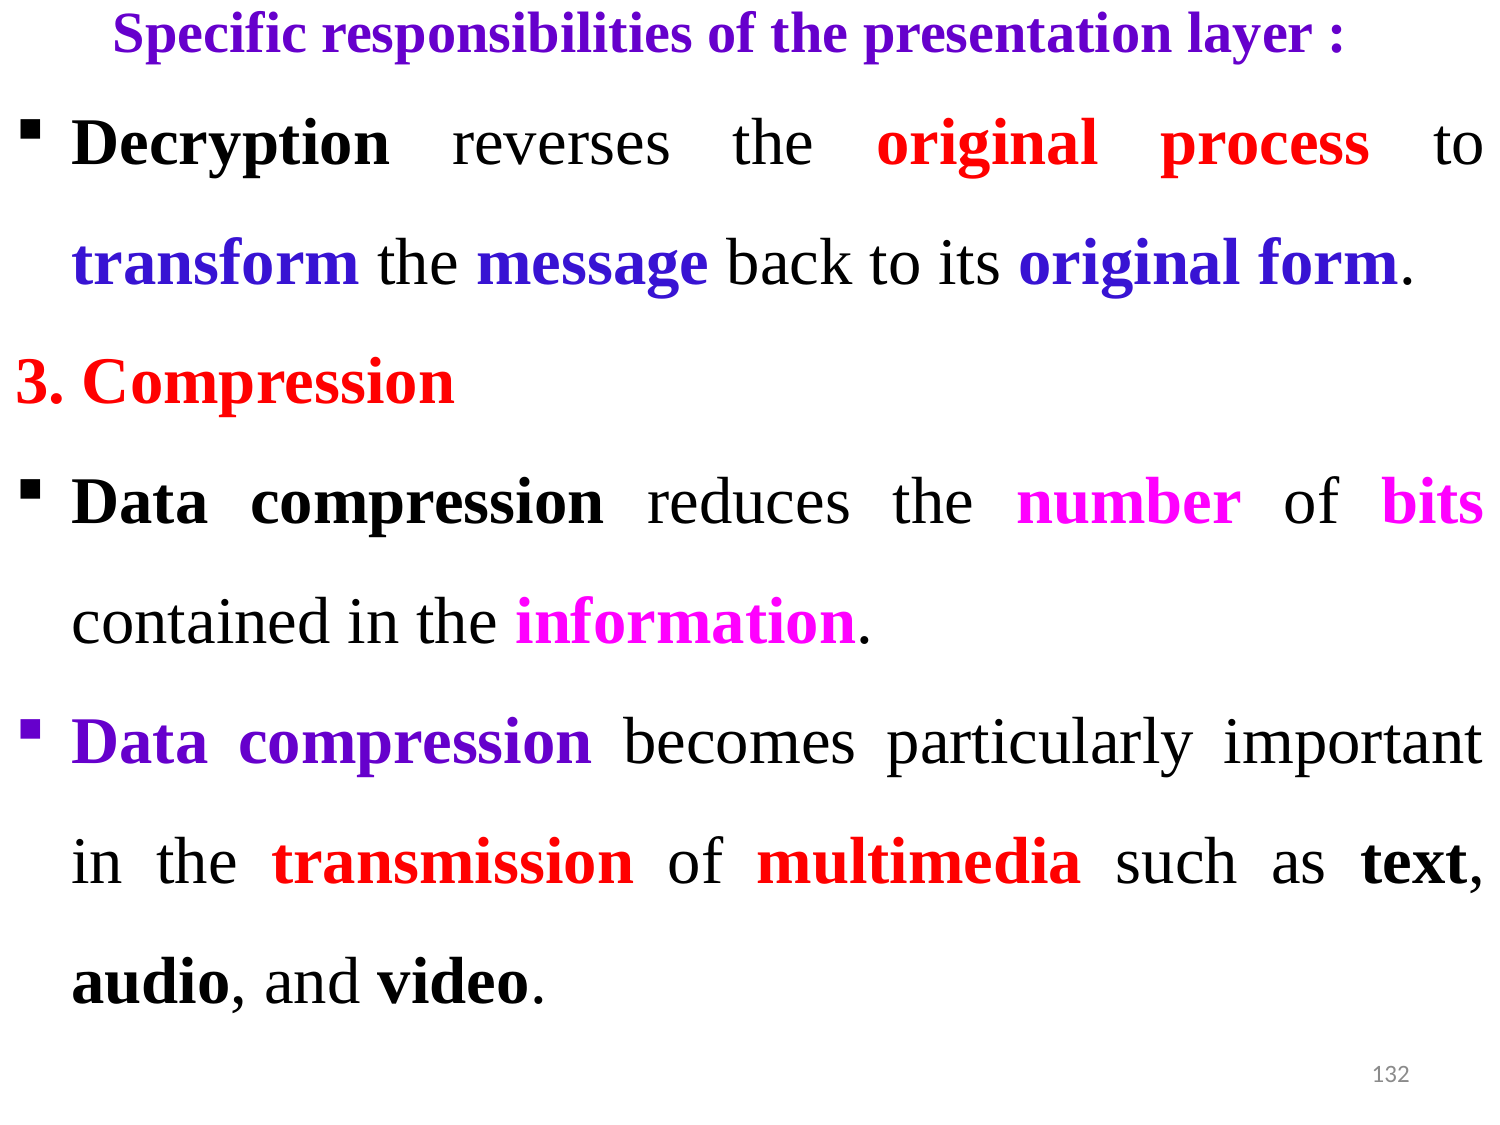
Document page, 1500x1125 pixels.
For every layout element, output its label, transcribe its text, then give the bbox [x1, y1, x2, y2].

list Decryption reverses the original process to transform the message back to its original form. 3. Compression Data compression reduces the number of bits contained in the information. Data compression becomes particularly important in the transmission of multimedia such as text, audio, and video. [0, 49, 1500, 1125]
slide_number 132 [1074, 1042, 1425, 1103]
title Specific responsibilities of the presentation layer : [49, 0, 1426, 49]
